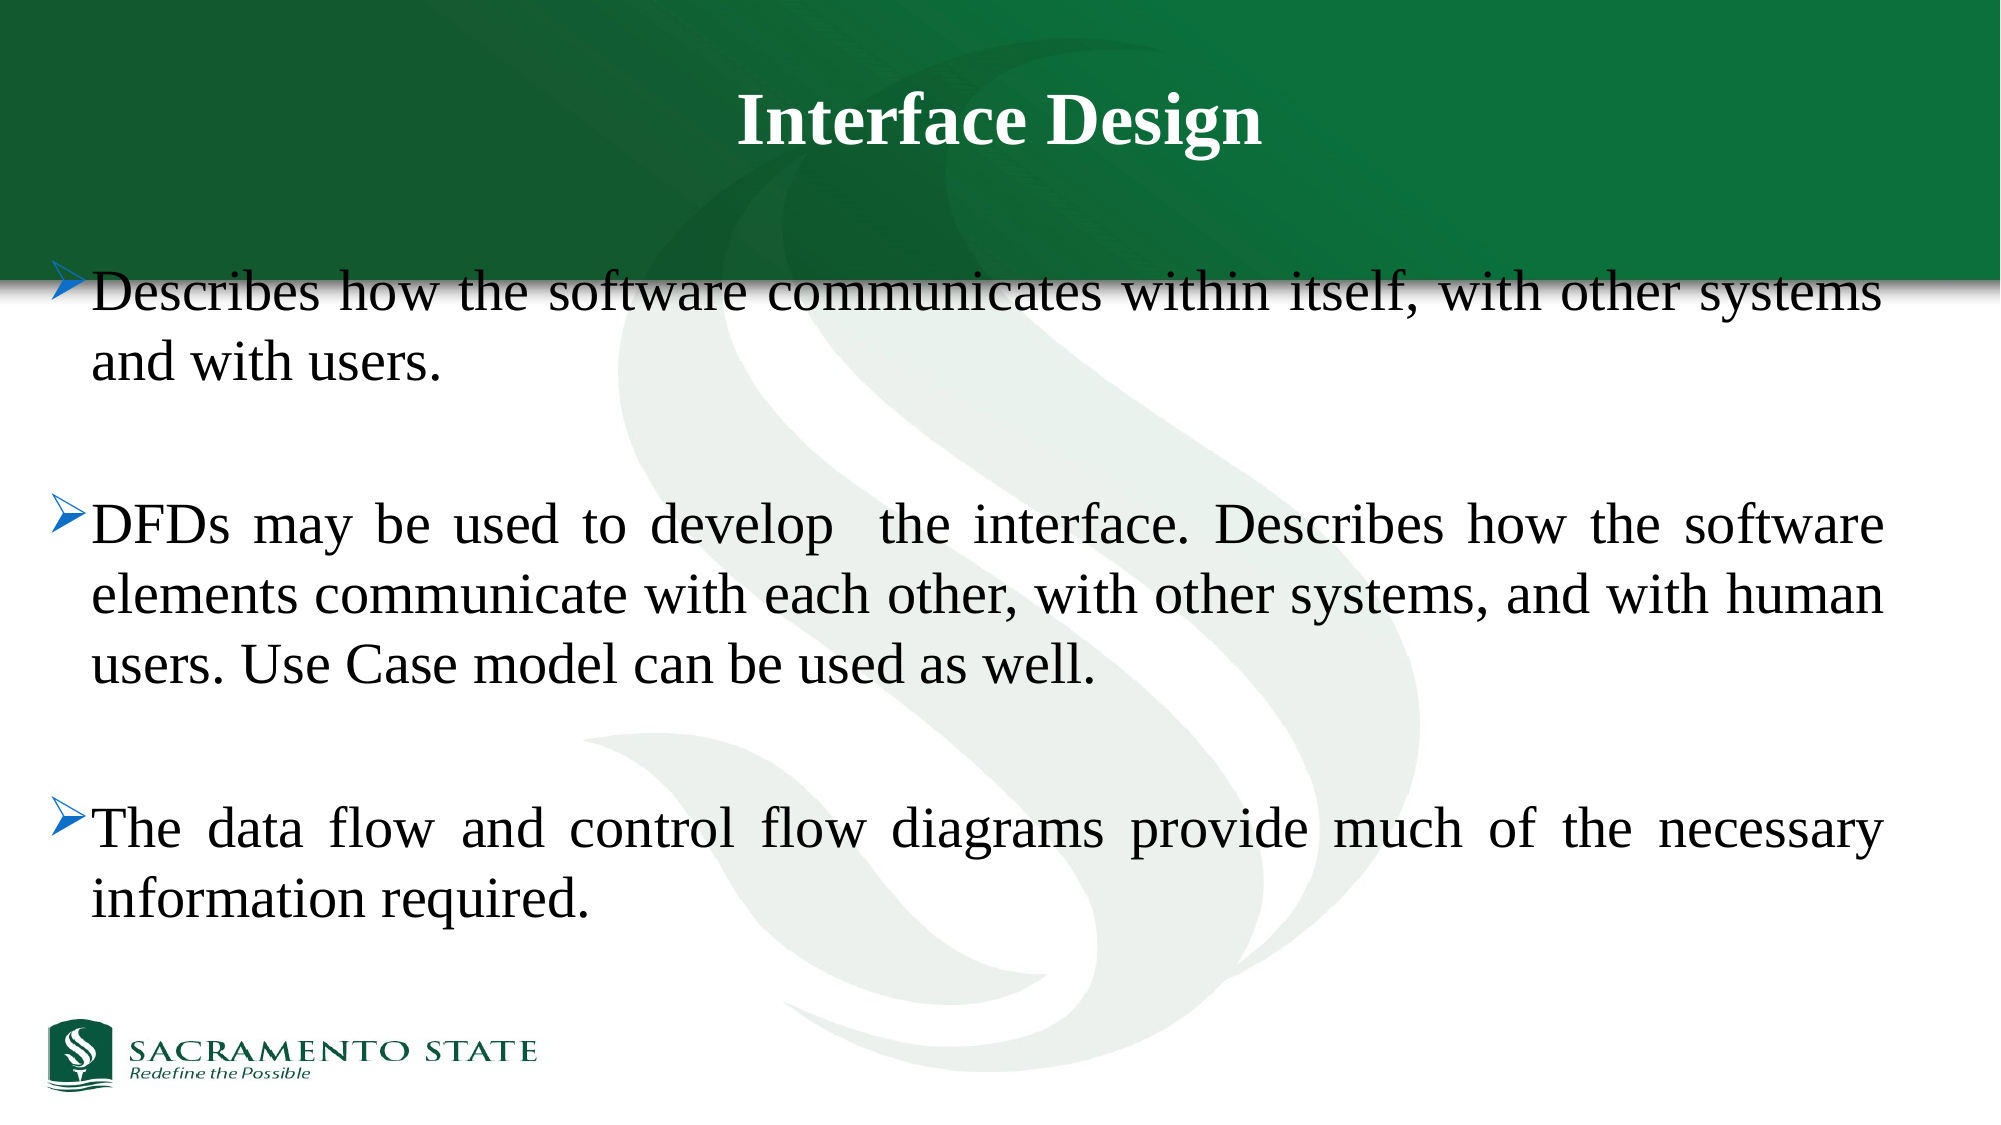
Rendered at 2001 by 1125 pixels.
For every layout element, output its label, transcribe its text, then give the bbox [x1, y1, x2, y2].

list Describes how the software communicates within itself, with other systems and with users. DFDs may be used to develop the interface. Describes how the software elements communicate with each other, with other systems, and with human users. Use Case model can be used as well. The data flow and control flow diagrams provide much of the necessary information required. [31, 244, 1900, 1092]
title Interface Design [99, 60, 1900, 160]
picture [0, 0, 2001, 1125]
